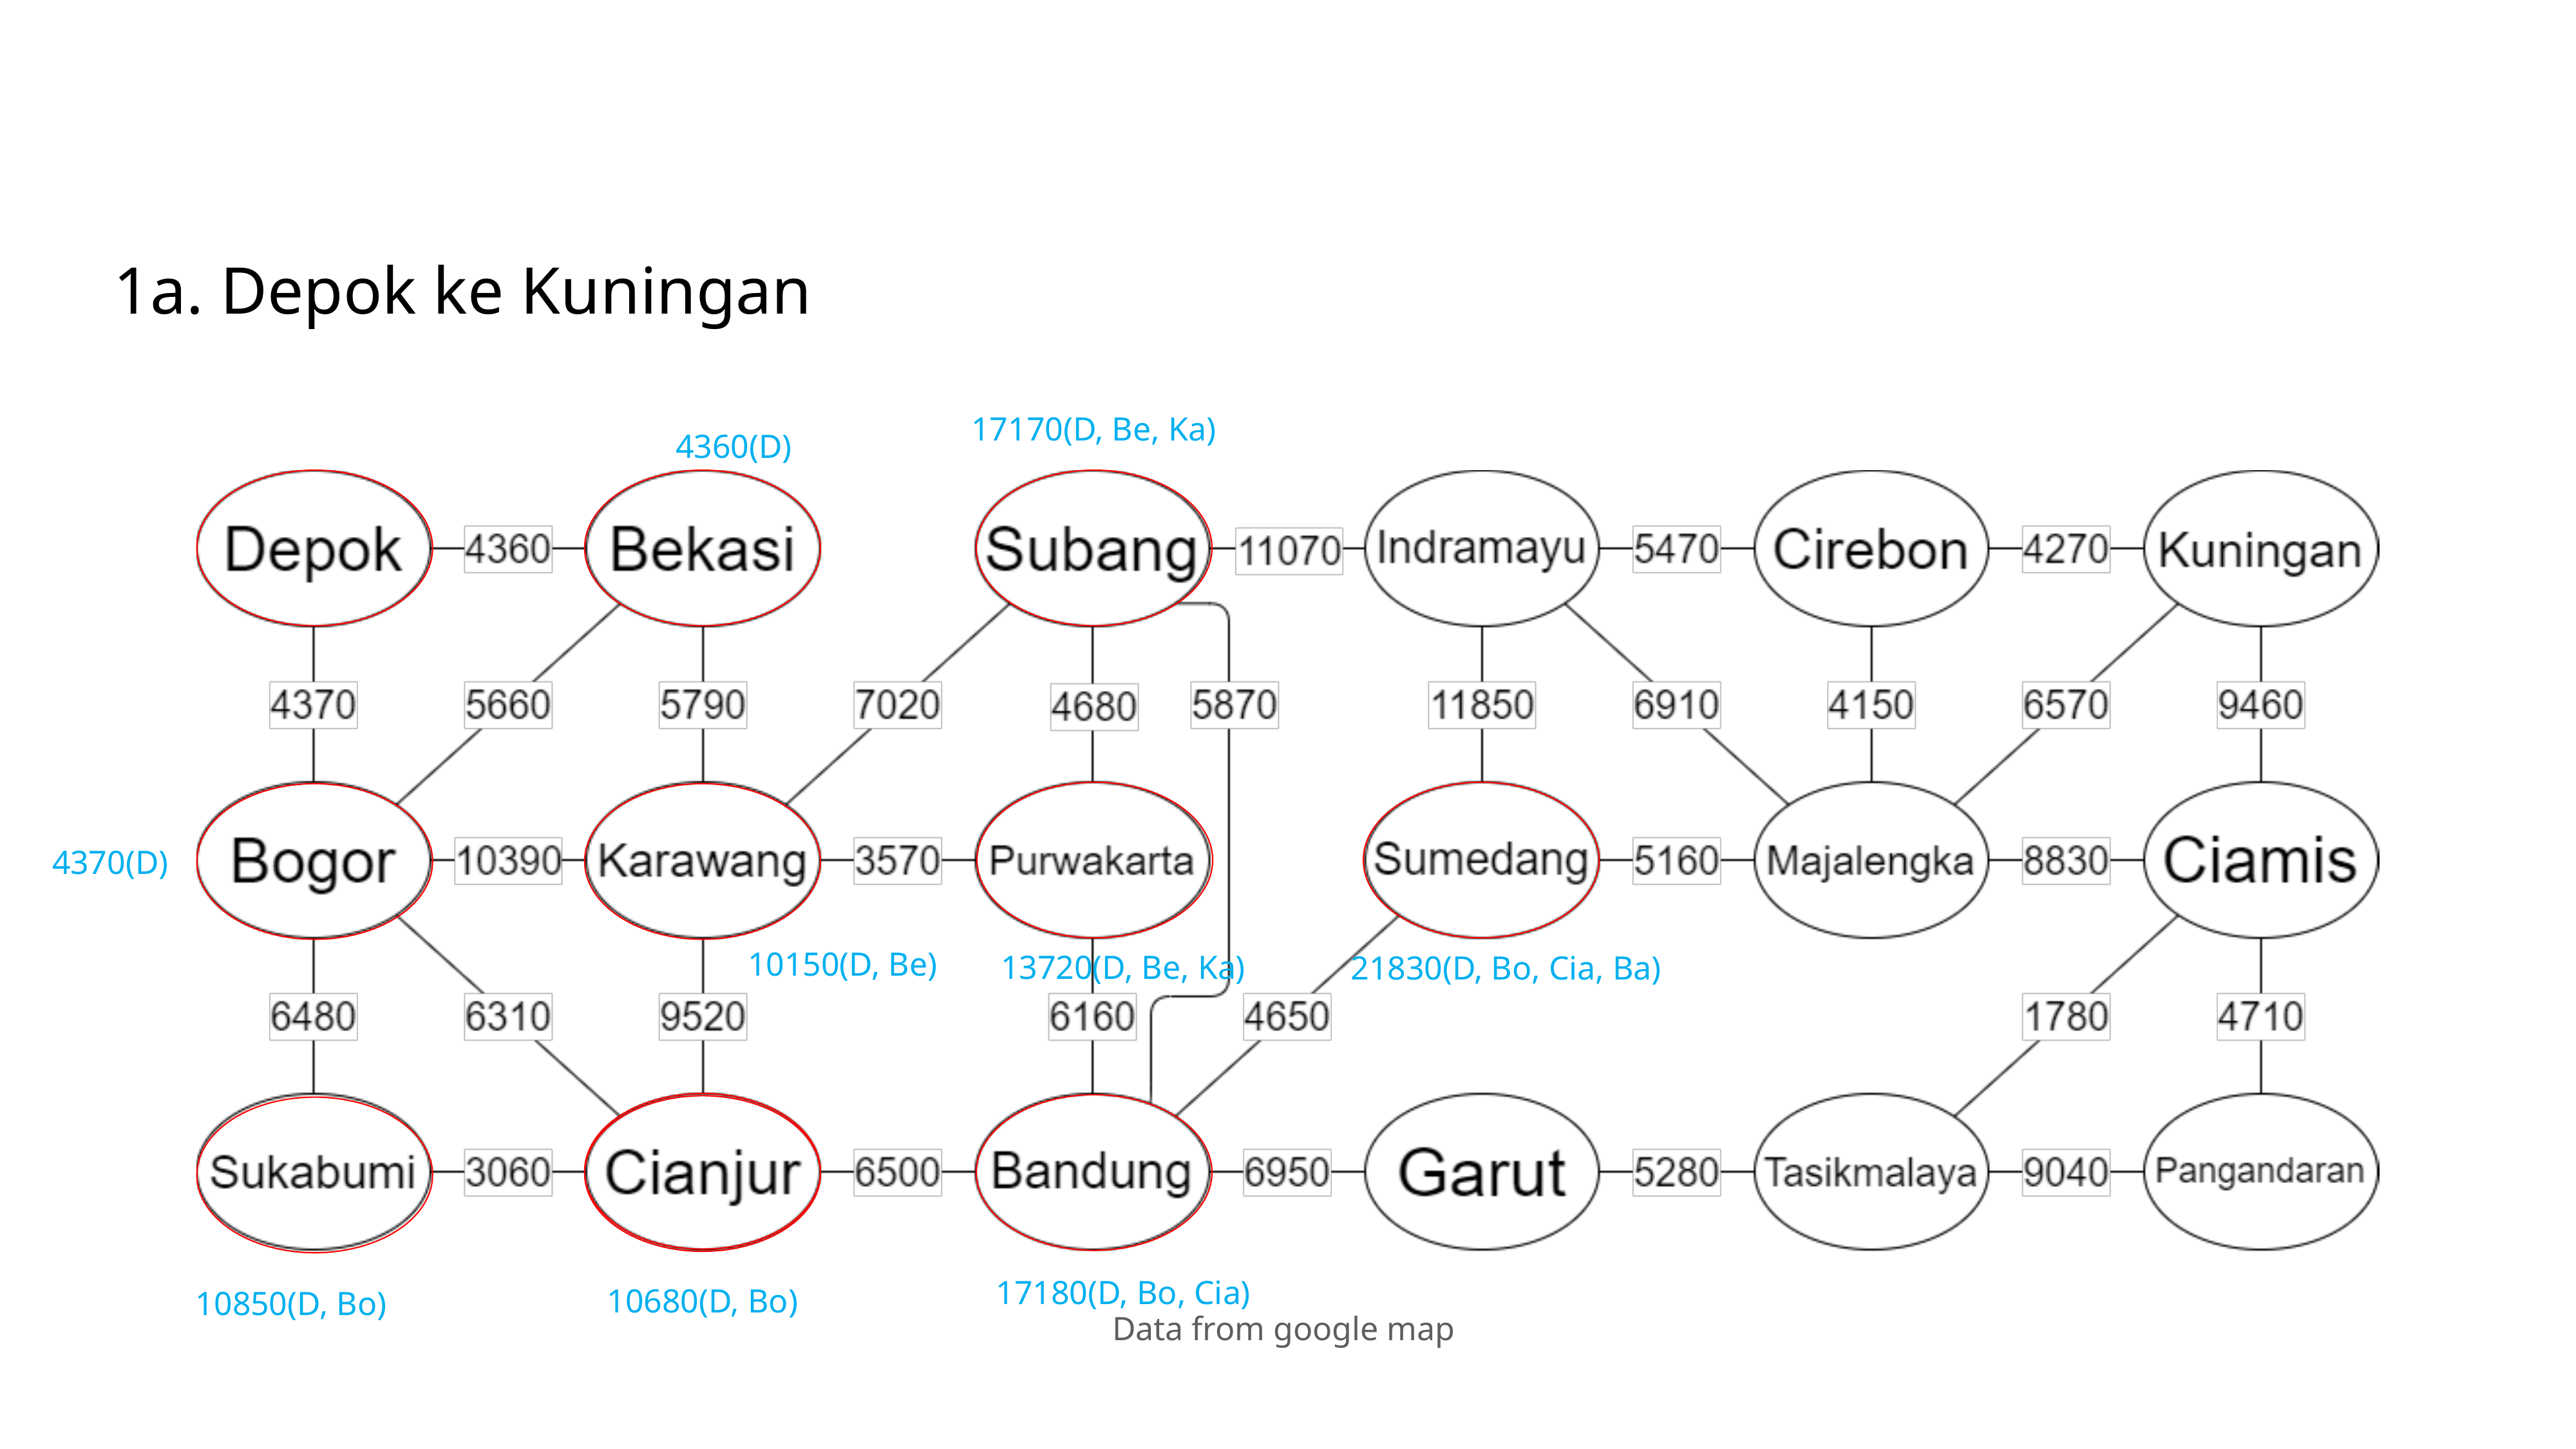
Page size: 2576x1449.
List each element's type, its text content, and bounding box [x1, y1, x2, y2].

text_box 10850(D, Bo) [173, 1278, 410, 1328]
text_box 4360(D) [647, 420, 820, 469]
text_box 4370(D) [24, 837, 196, 886]
text_box Data from google map [1042, 1303, 1534, 1352]
text_box 17180(D, Bo, Cia) [958, 1266, 1288, 1316]
picture [196, 469, 2380, 1253]
text_box 1a. Depok ke Kuningan [108, 244, 2316, 333]
text_box 10680(D, Bo) [584, 1275, 820, 1325]
text_box 17170(D, Be, Ka) [951, 402, 1236, 453]
